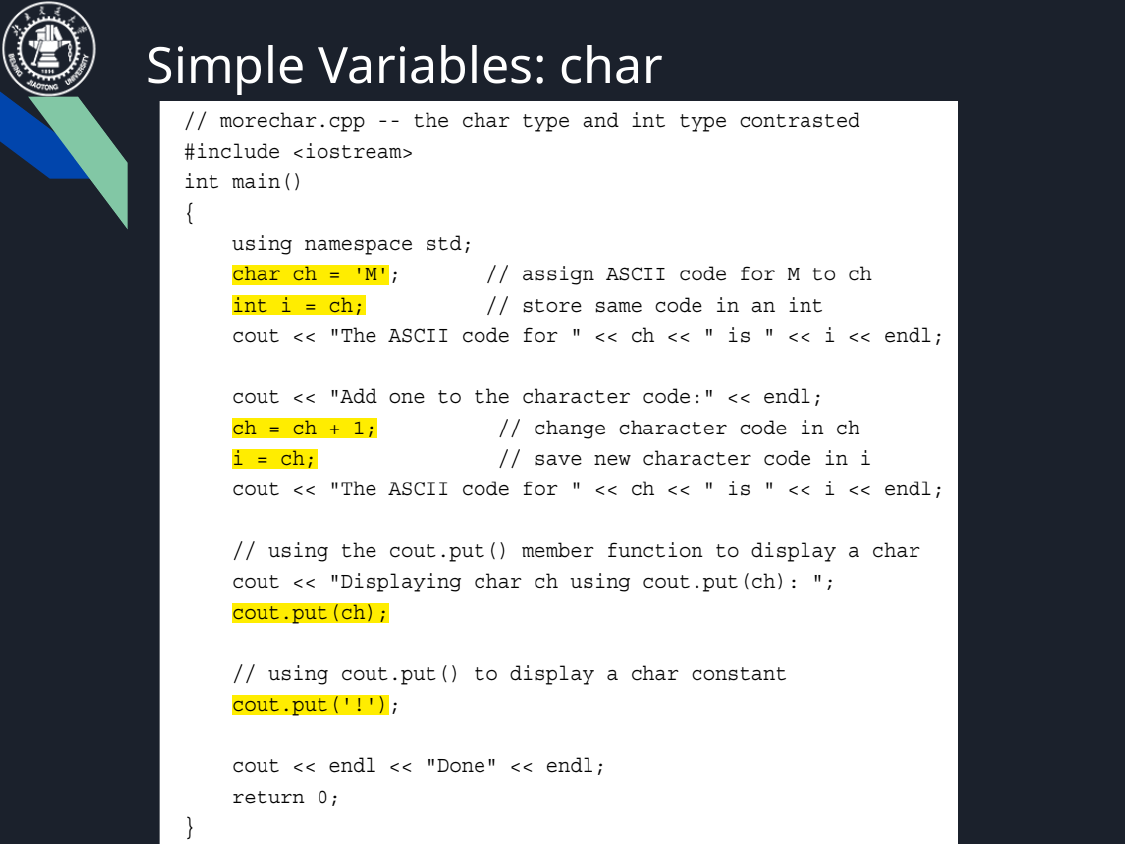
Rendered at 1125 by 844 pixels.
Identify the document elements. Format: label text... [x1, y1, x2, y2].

picture [159, 100, 959, 844]
picture [0, 0, 100, 97]
title Simple Variables: char [135, 22, 1114, 135]
